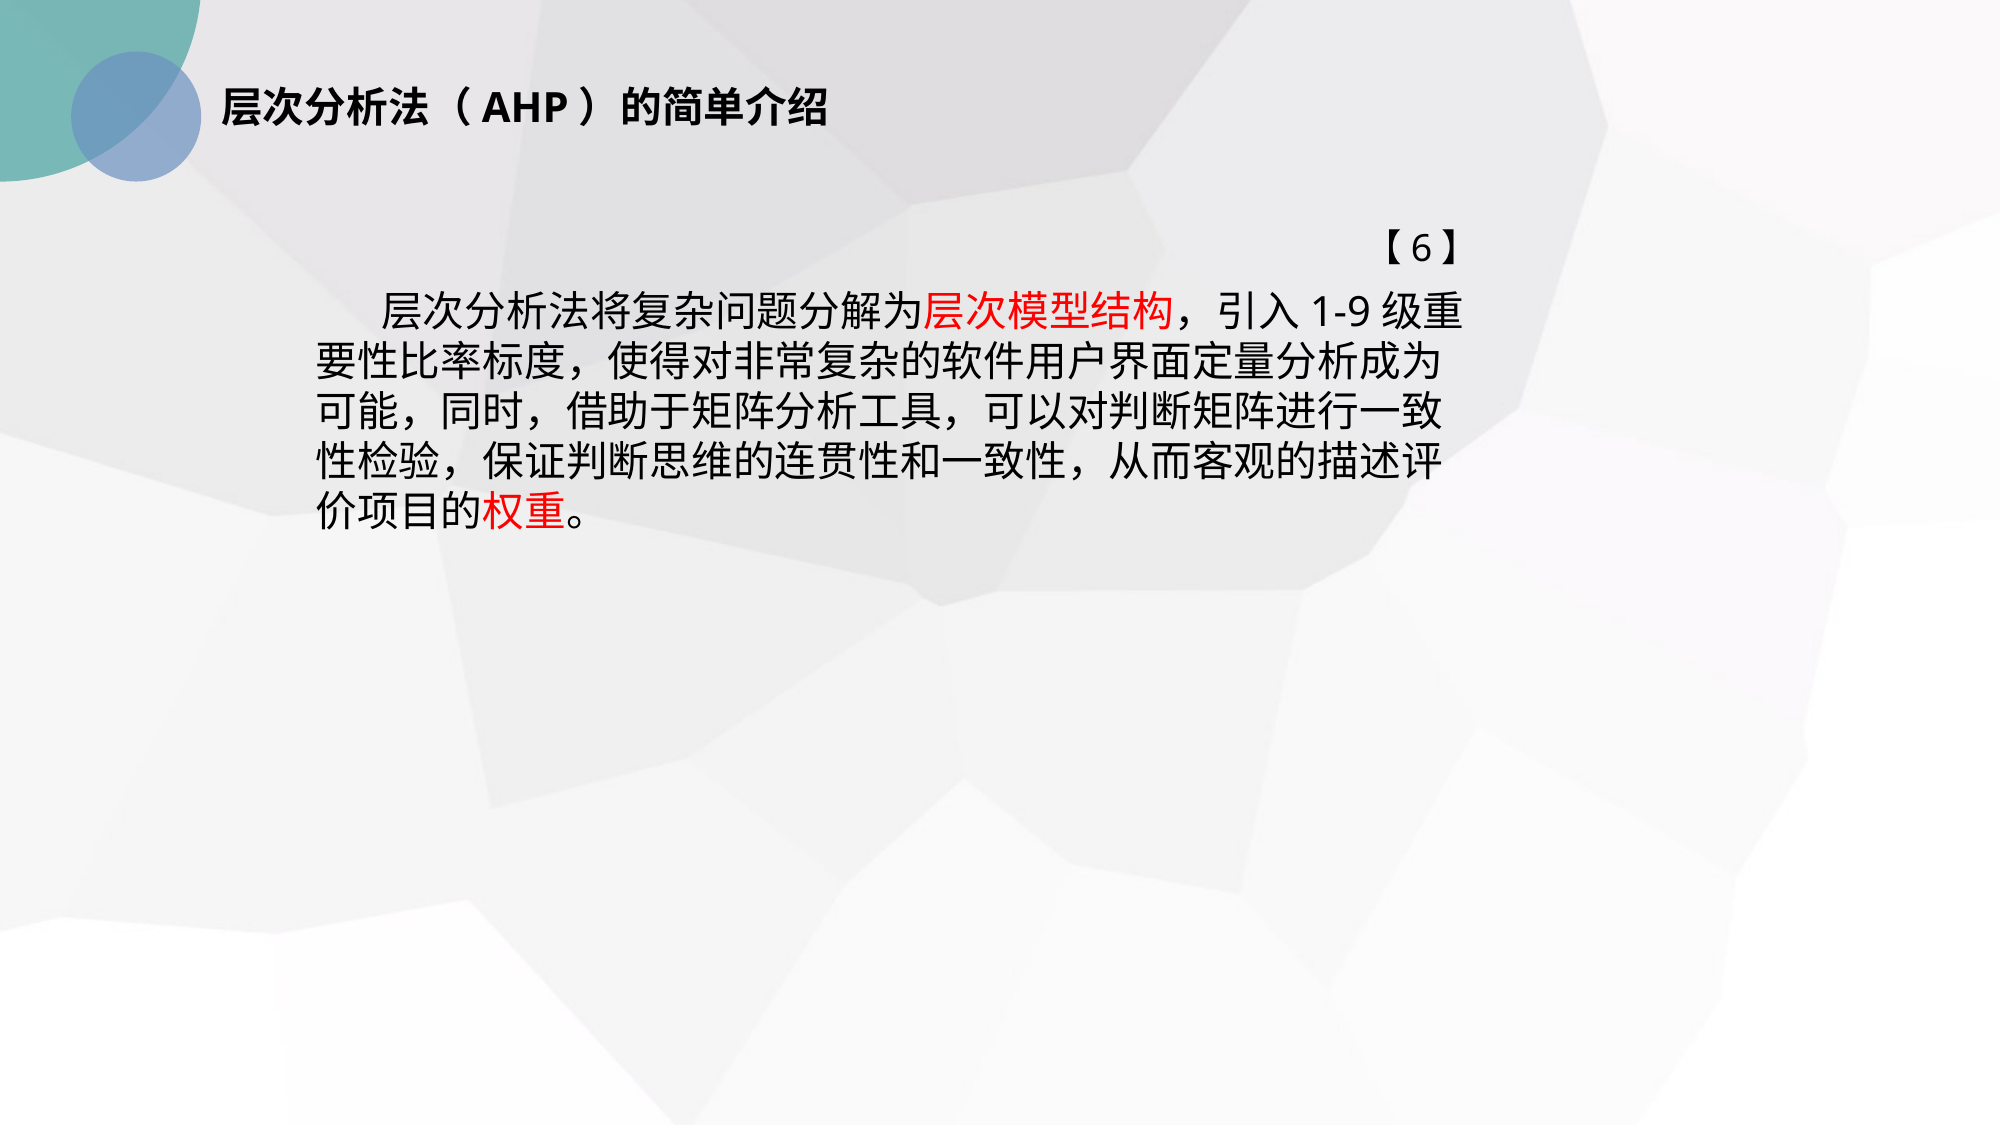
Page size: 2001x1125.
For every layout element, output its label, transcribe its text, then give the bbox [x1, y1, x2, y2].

text_box [0, 0, 202, 183]
picture [0, 0, 2001, 1125]
text_box 层次分析法将复杂问题分解为层次模型结构，引入1-9级重要性比率标度，使得对非常复杂的软件用户界面定量分析成为可能，同时，借助于矩阵分析工具，可以对判断矩阵进行一致性检验，保证判断思维的连贯性和一致性，从而客观的描述评价项目的权重。 [300, 277, 1485, 542]
text_box 层次分析法（AHP）的简单介绍 [206, 73, 844, 139]
text_box [70, 50, 203, 183]
text_box 【6】 [1349, 216, 1494, 277]
